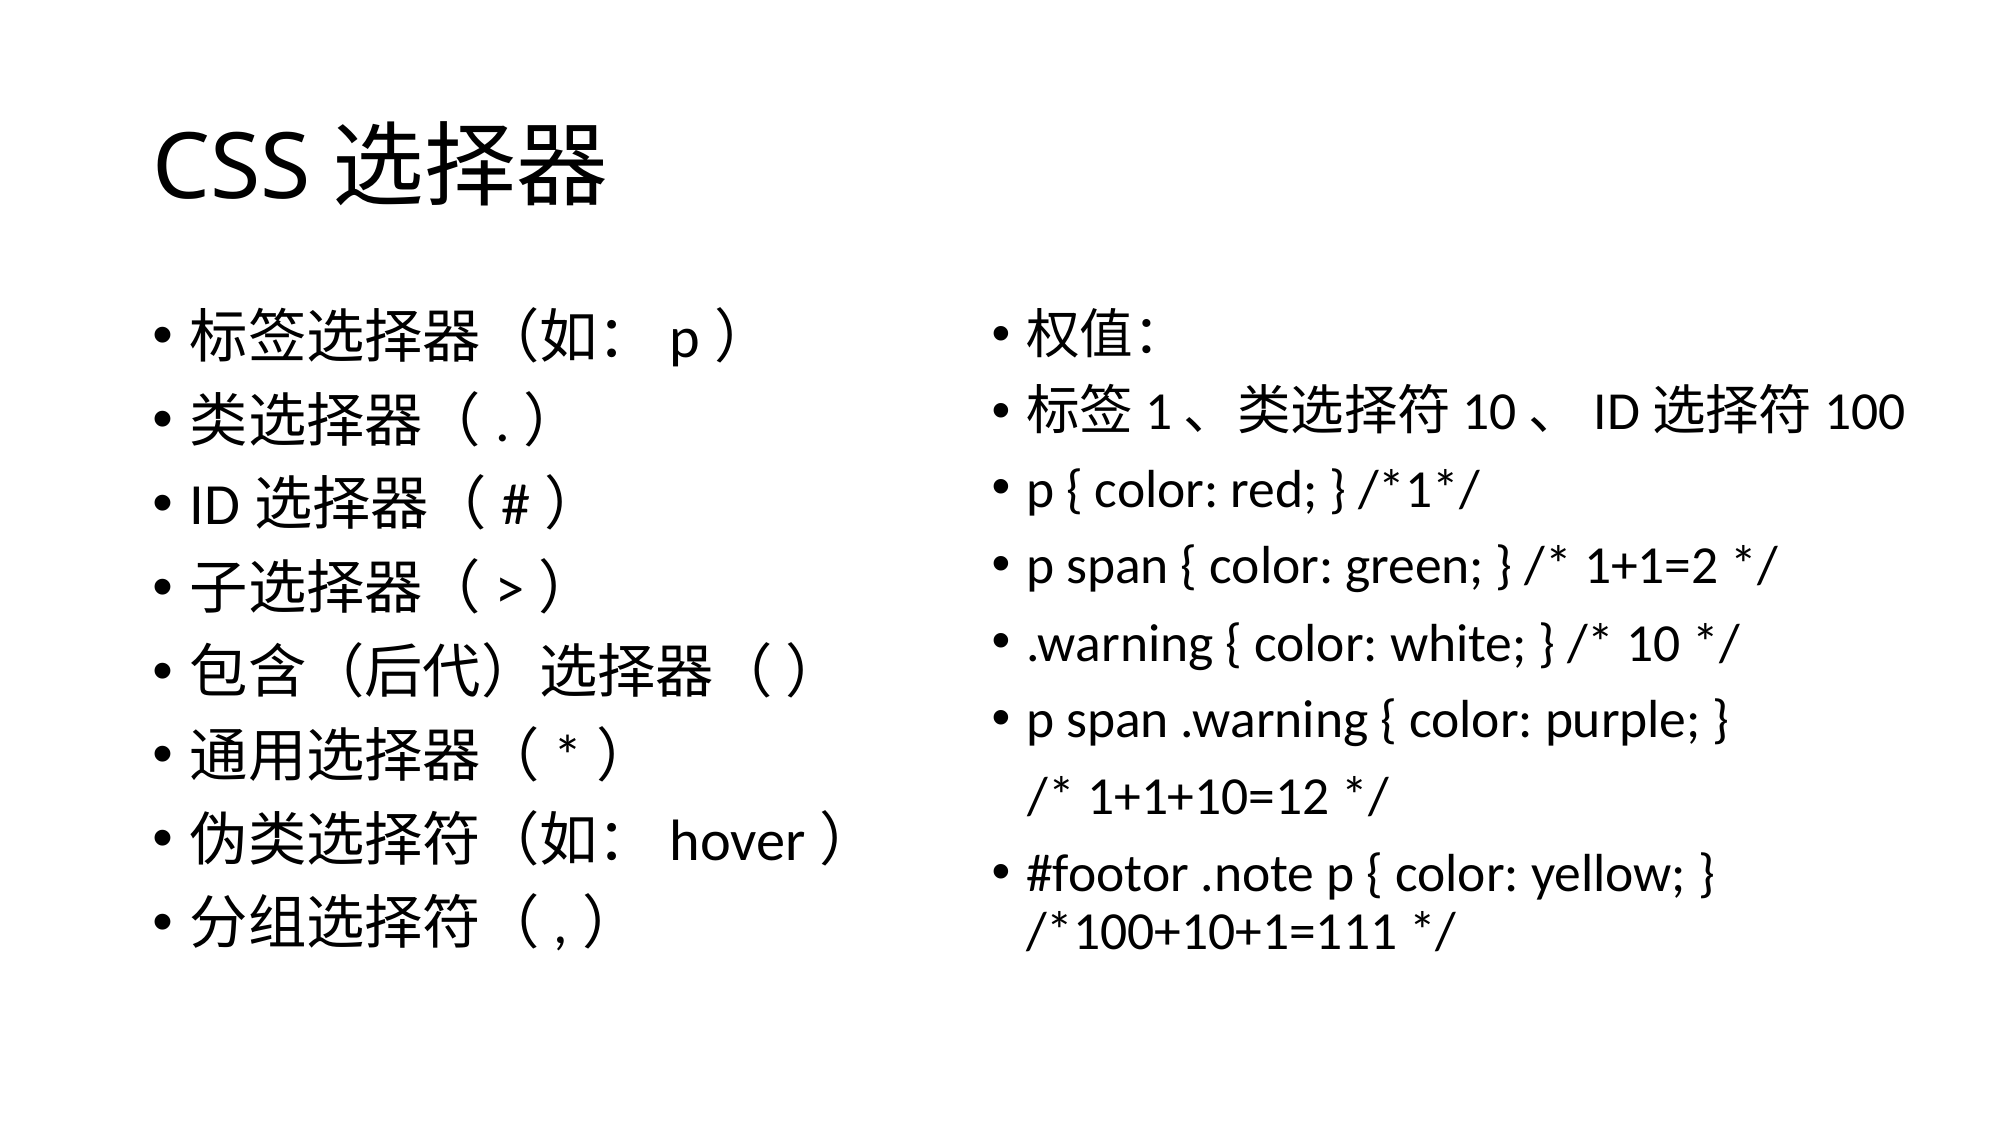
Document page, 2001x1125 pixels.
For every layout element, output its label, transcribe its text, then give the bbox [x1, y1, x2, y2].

text_box 权值： 标签1、类选择符10、ID选择符100 p { color: red; } /*1*/ p span { color: green; } /* 1+1=2 */ .warning { color: white; } /* 10 */ p span .warning { color: purple; } /* 1+1+10=12 */ #footor .note p { color: yellow; } /*100+10+1=111 */ [976, 299, 1941, 1014]
title CSS选择器 [137, 59, 1863, 278]
list 标签选择器（如：p） 类选择器（.） ID选择器（#） 子选择器（>） 包含（后代）选择器（ ） 通用选择器（*） 伪类选择符（如：hover） 分组选择符（,） [137, 299, 976, 1014]
